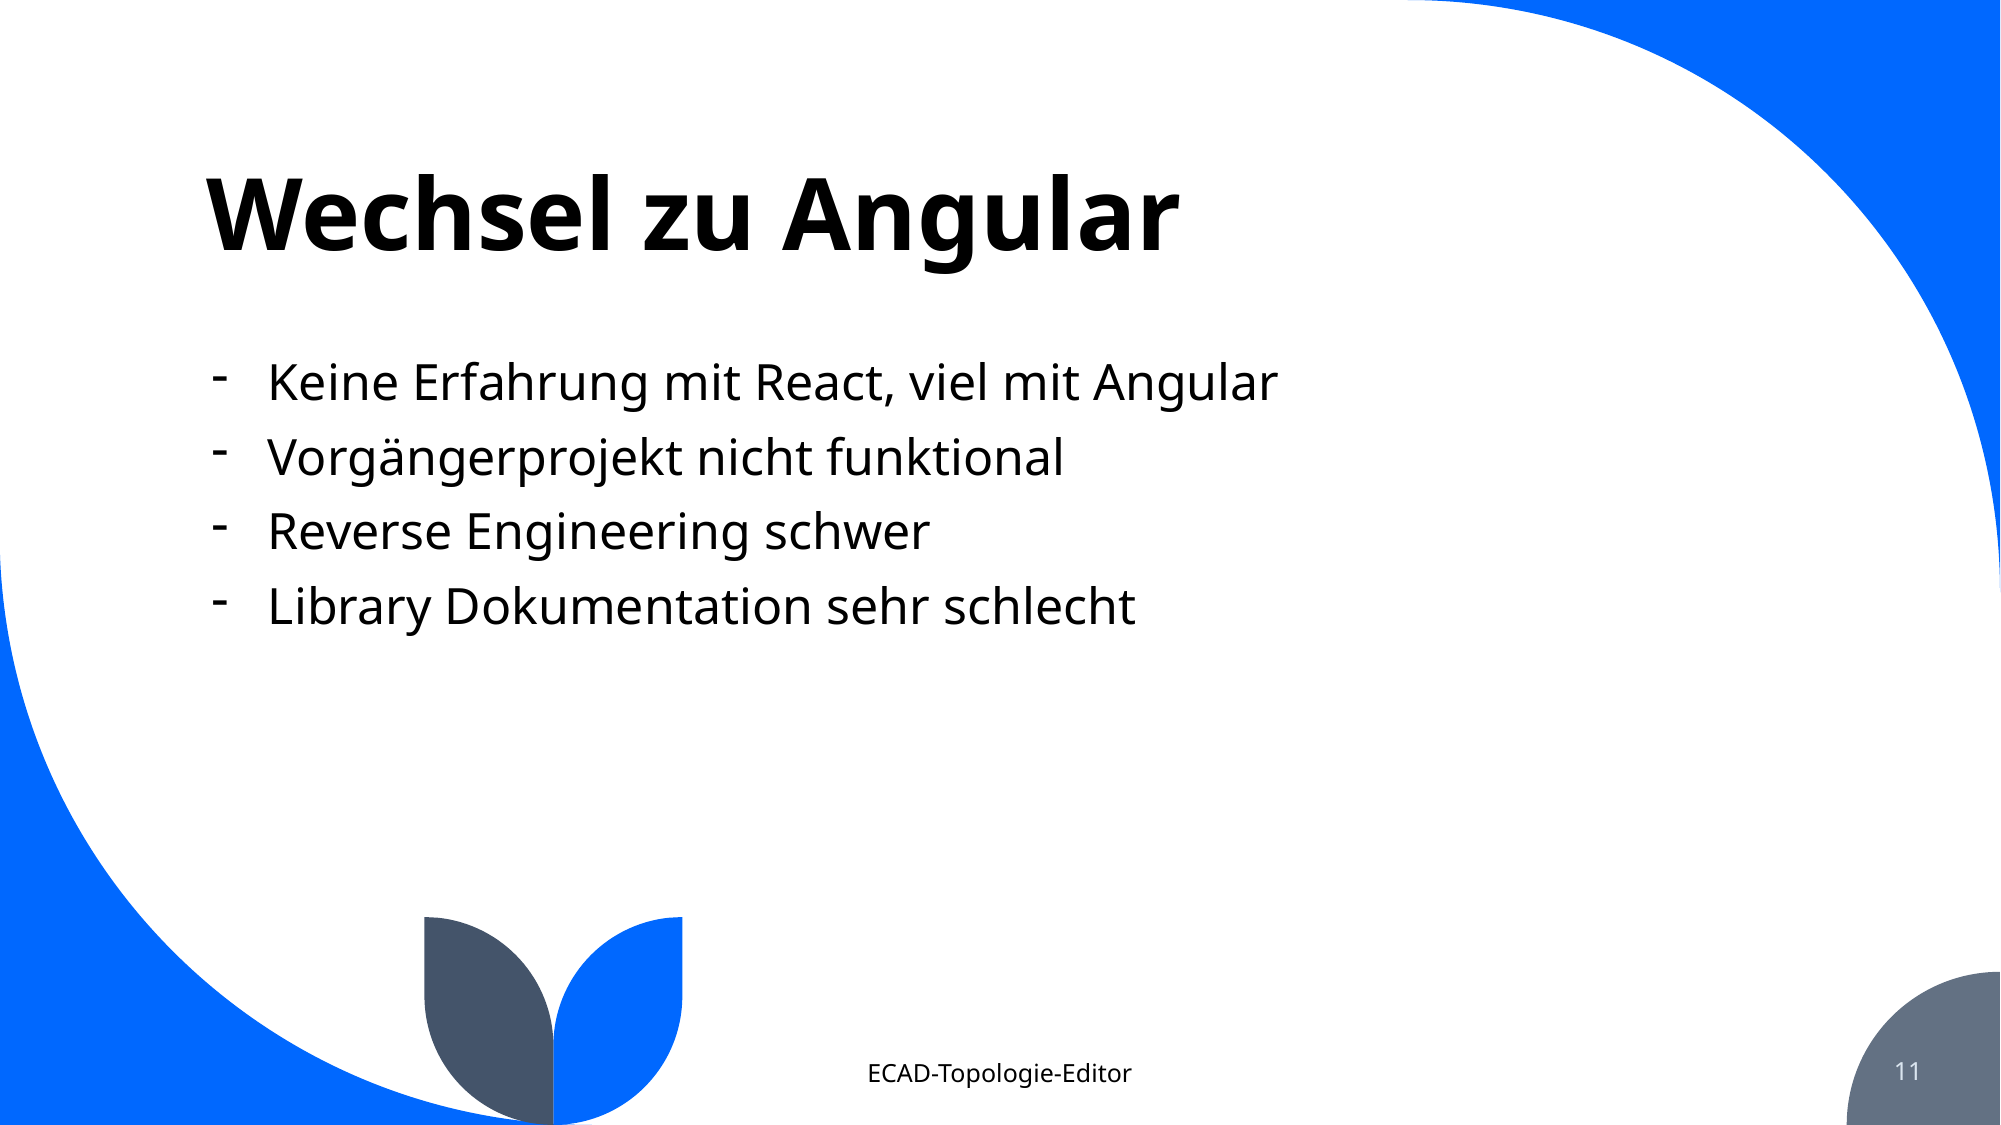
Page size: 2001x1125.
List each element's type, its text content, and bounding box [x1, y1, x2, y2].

slide_number 11 [1665, 1042, 1938, 1103]
footer ECAD-Topologie-Editor [662, 1042, 1338, 1103]
title Wechsel zu Angular [191, 62, 1796, 280]
text_box Keine Erfahrung mit React, viel mit Angular Vorgängerprojekt nicht funktional Reverse Engineering schwer Library Dokumentation sehr schlecht [196, 349, 1805, 750]
